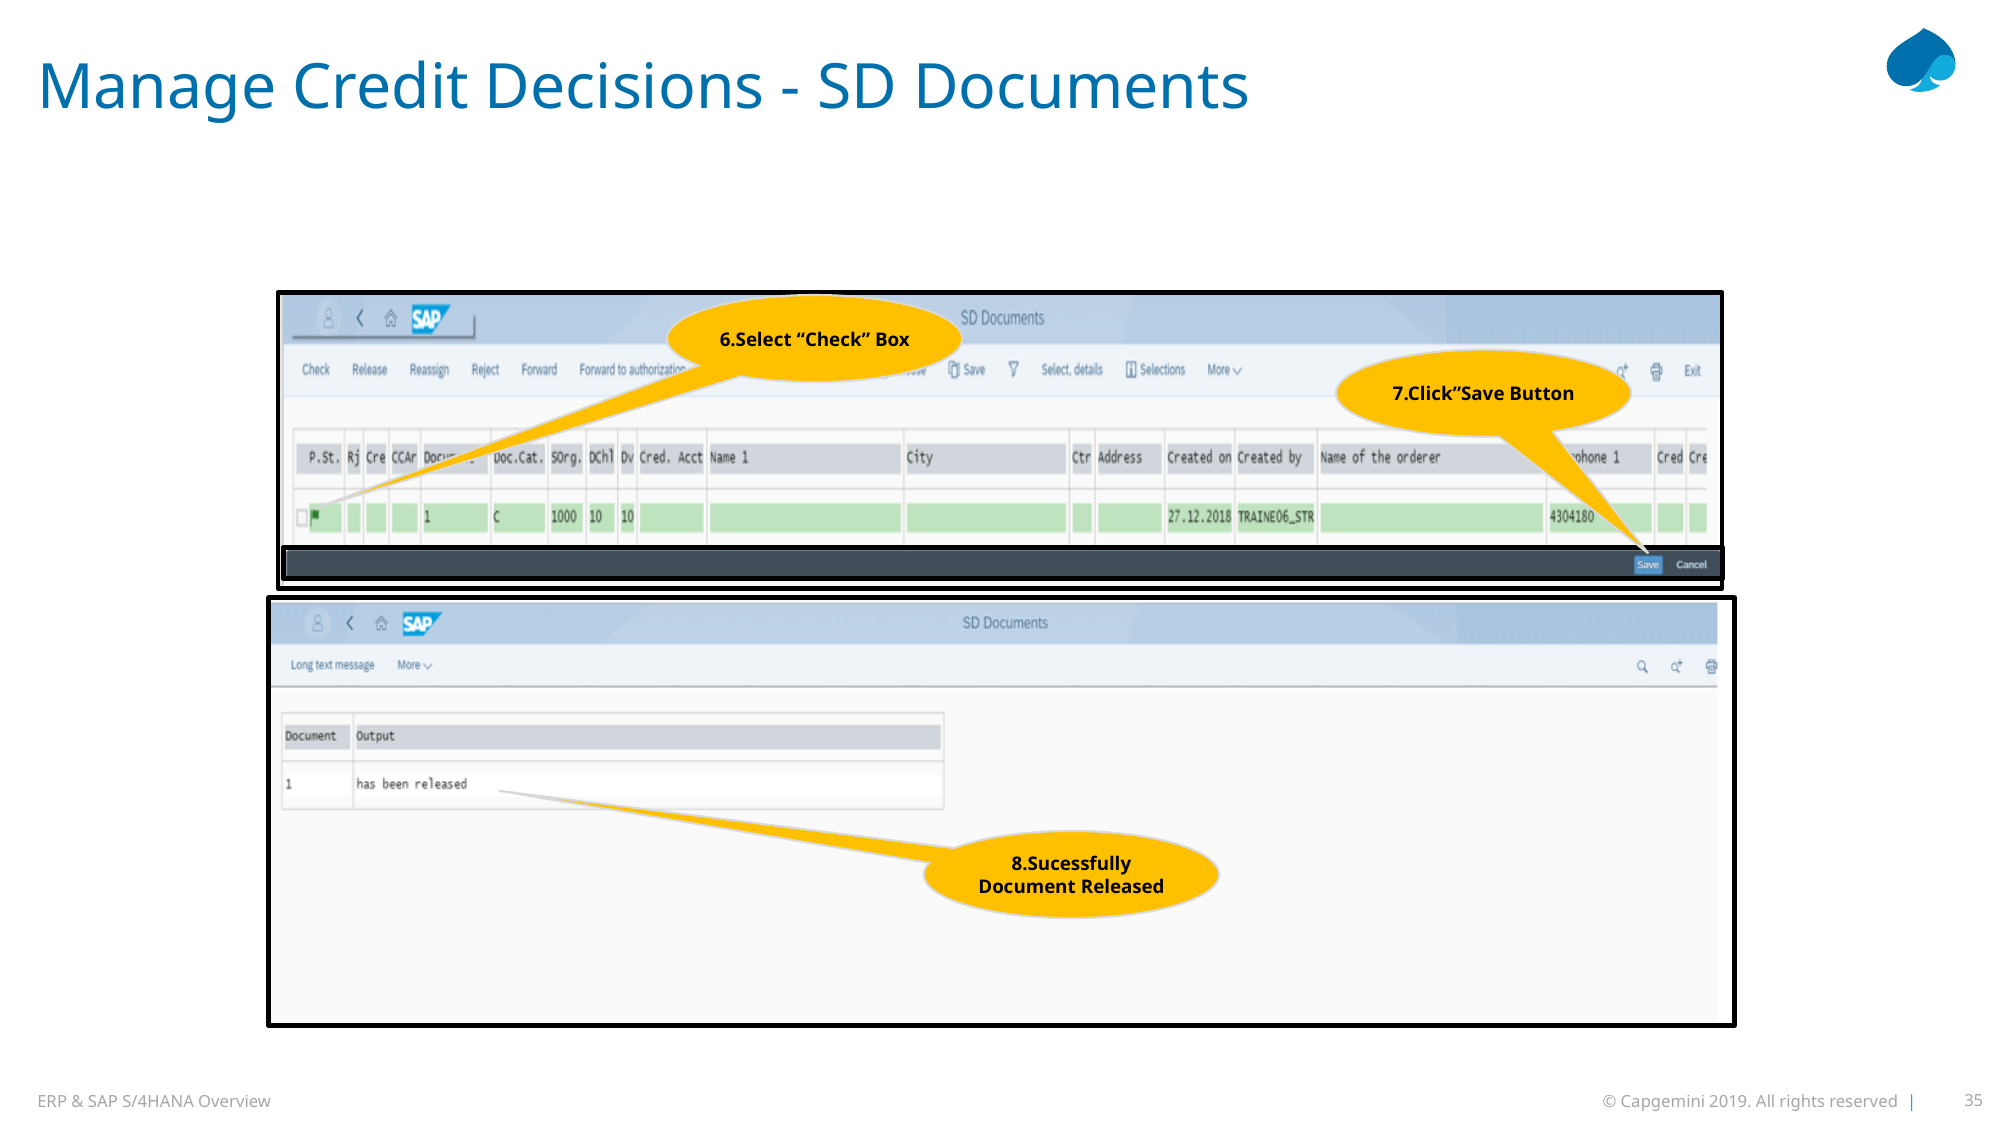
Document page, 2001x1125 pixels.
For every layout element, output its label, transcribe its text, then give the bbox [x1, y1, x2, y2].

picture [270, 600, 1733, 1024]
title Manage Credit Decisions - SD Documents [37, 54, 1863, 114]
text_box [280, 295, 1721, 587]
